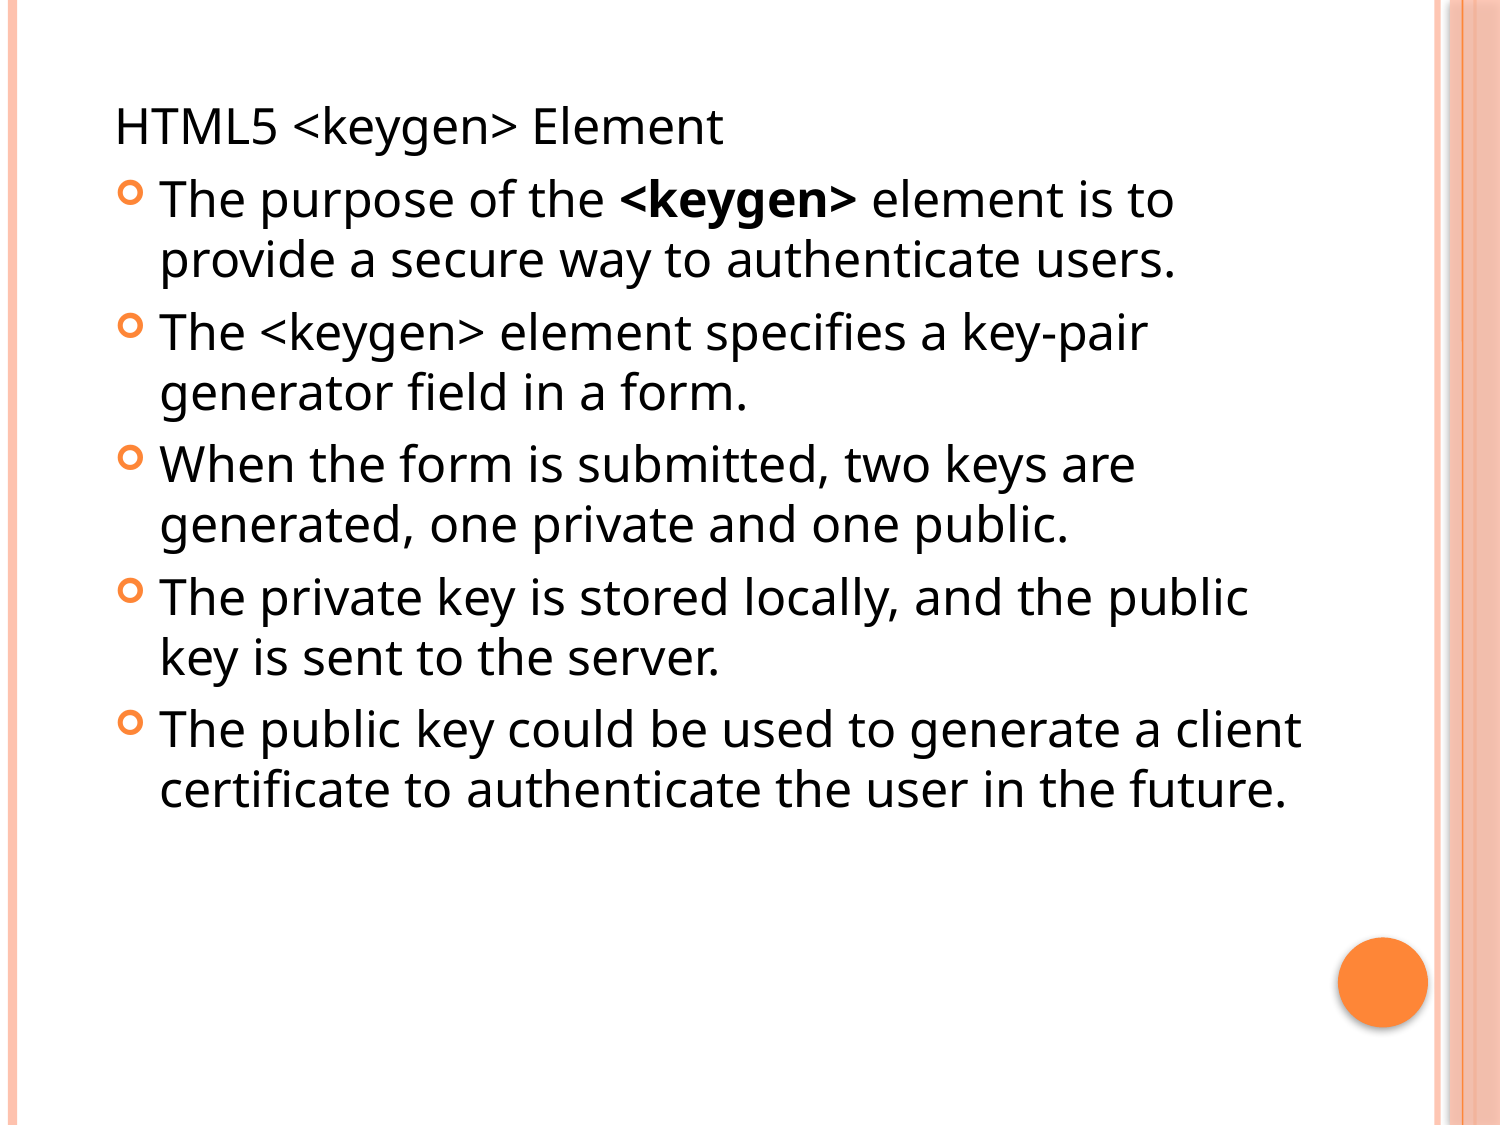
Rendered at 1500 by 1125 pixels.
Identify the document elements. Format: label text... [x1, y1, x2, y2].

list HTML5 <keygen> Element The purpose of the <keygen> element is to provide a secure way to authenticate users. The <keygen> element specifies a key-pair generator field in a form. When the form is submitted, two keys are generated, one private and one public. The private key is stored locally, and the public key is sent to the server. The public key could be used to generate a client certificate to authenticate the user in the future. [99, 87, 1325, 887]
